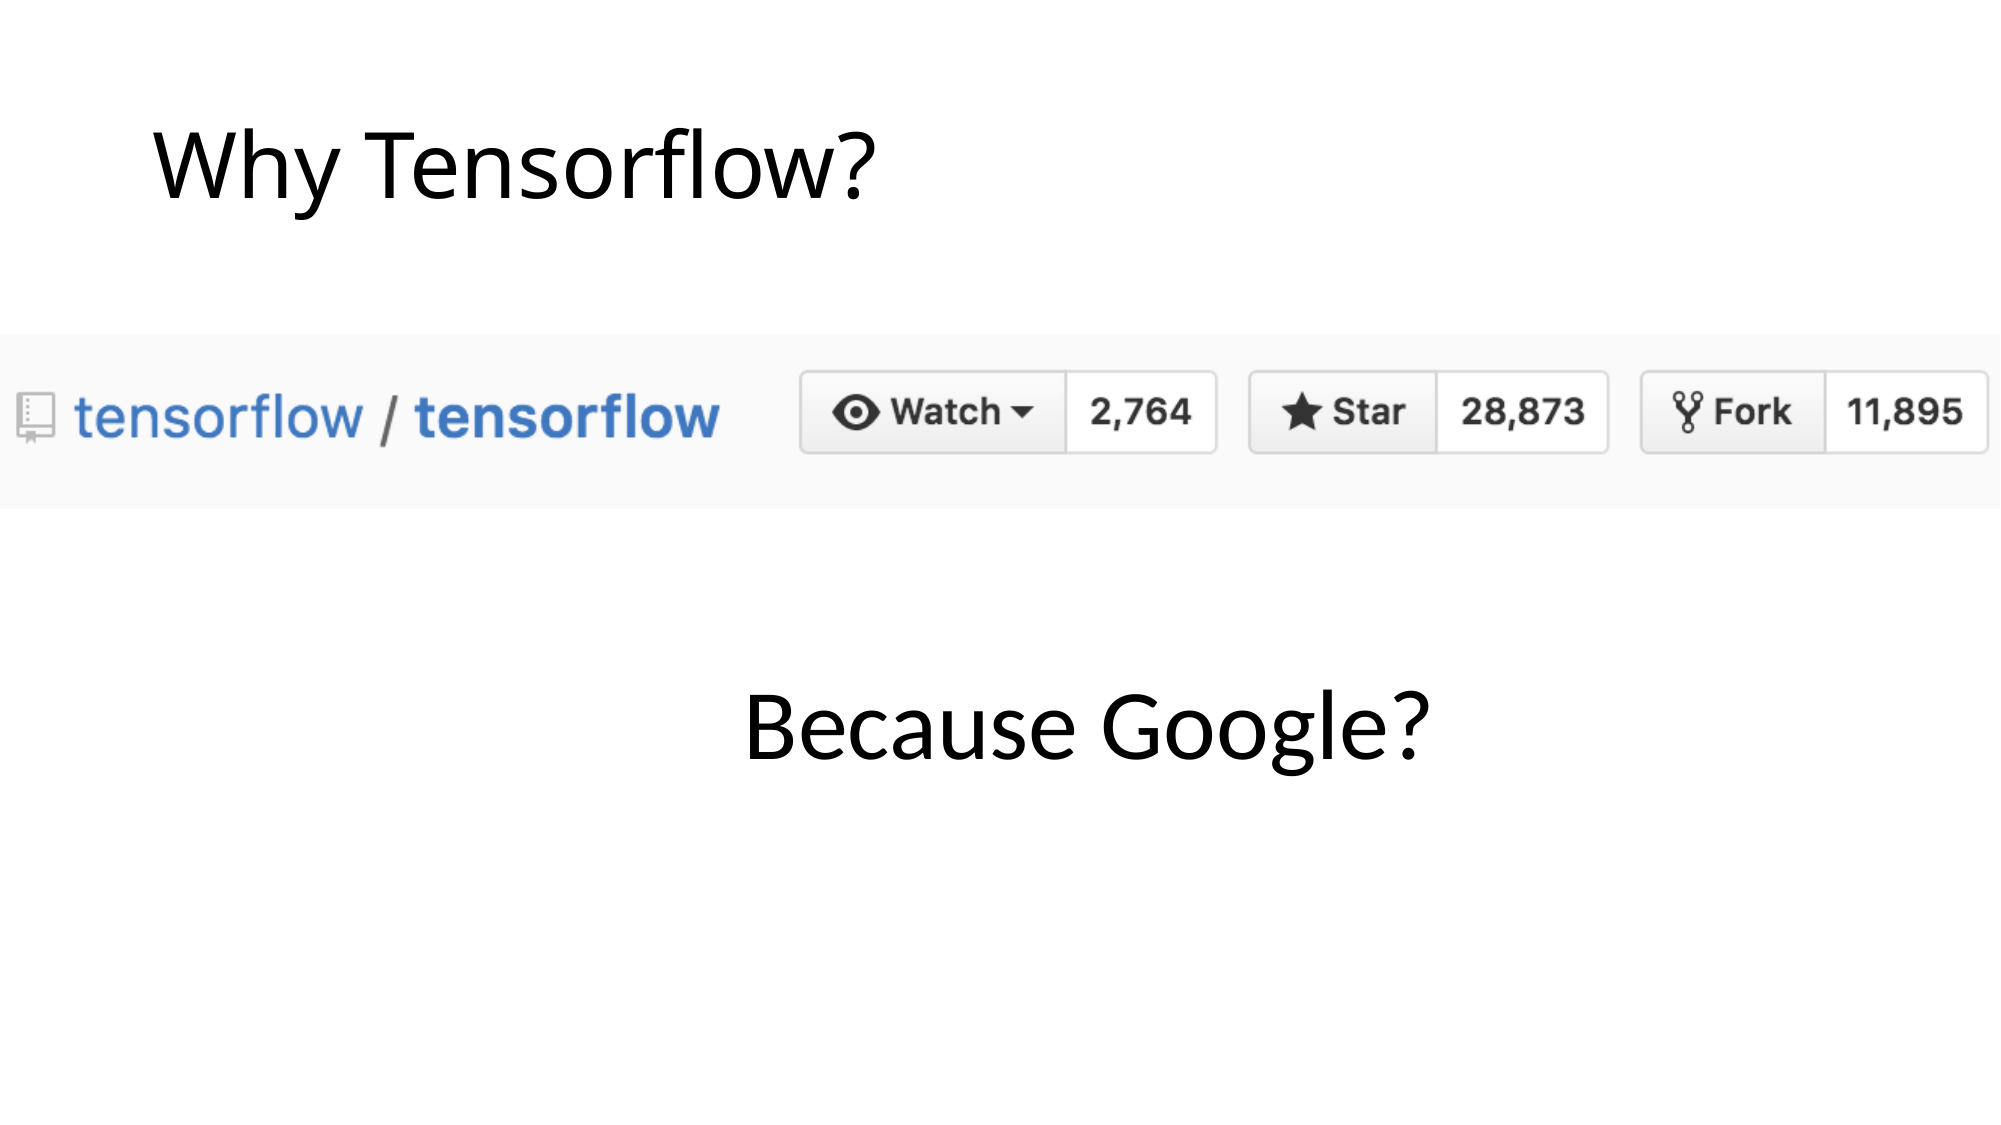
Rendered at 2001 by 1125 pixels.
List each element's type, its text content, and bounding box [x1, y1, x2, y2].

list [791, 333, 2000, 509]
title Why Tensorflow? [137, 59, 1863, 278]
picture [0, 333, 791, 509]
text_box Because Google? [728, 652, 1519, 788]
